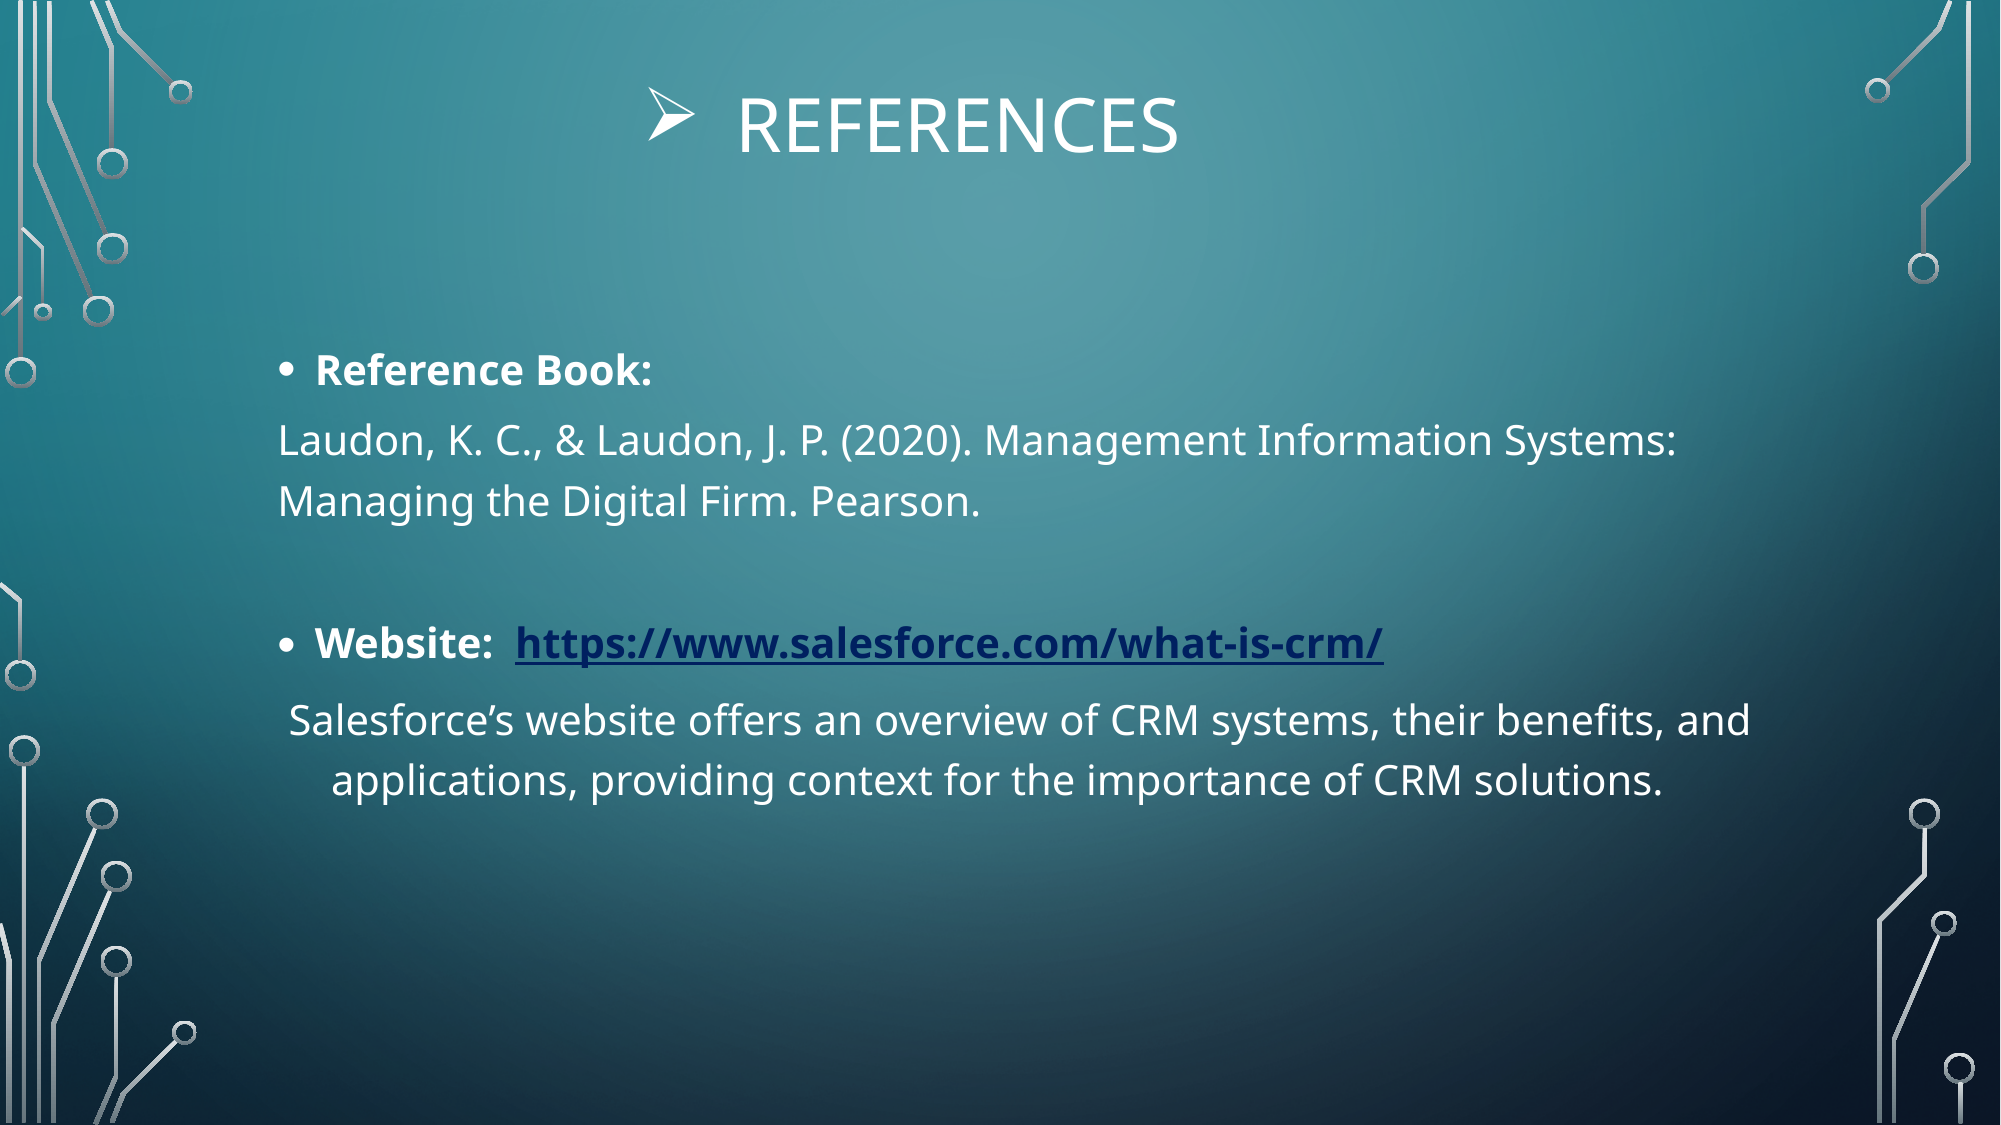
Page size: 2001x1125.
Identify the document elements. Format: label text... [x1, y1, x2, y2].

title References [627, 35, 1305, 220]
list Reference Book: Laudon, K. C., & Laudon, J. P. (2020). Management Information Systems: Managing the Digital Firm. Pearson. Website: https://www.salesforce.com/what-is-crm/ Salesforce’s website offers an overview of CRM systems, their benefits, and applications, providing context for the importance of CRM solutions. [187, 326, 1813, 950]
